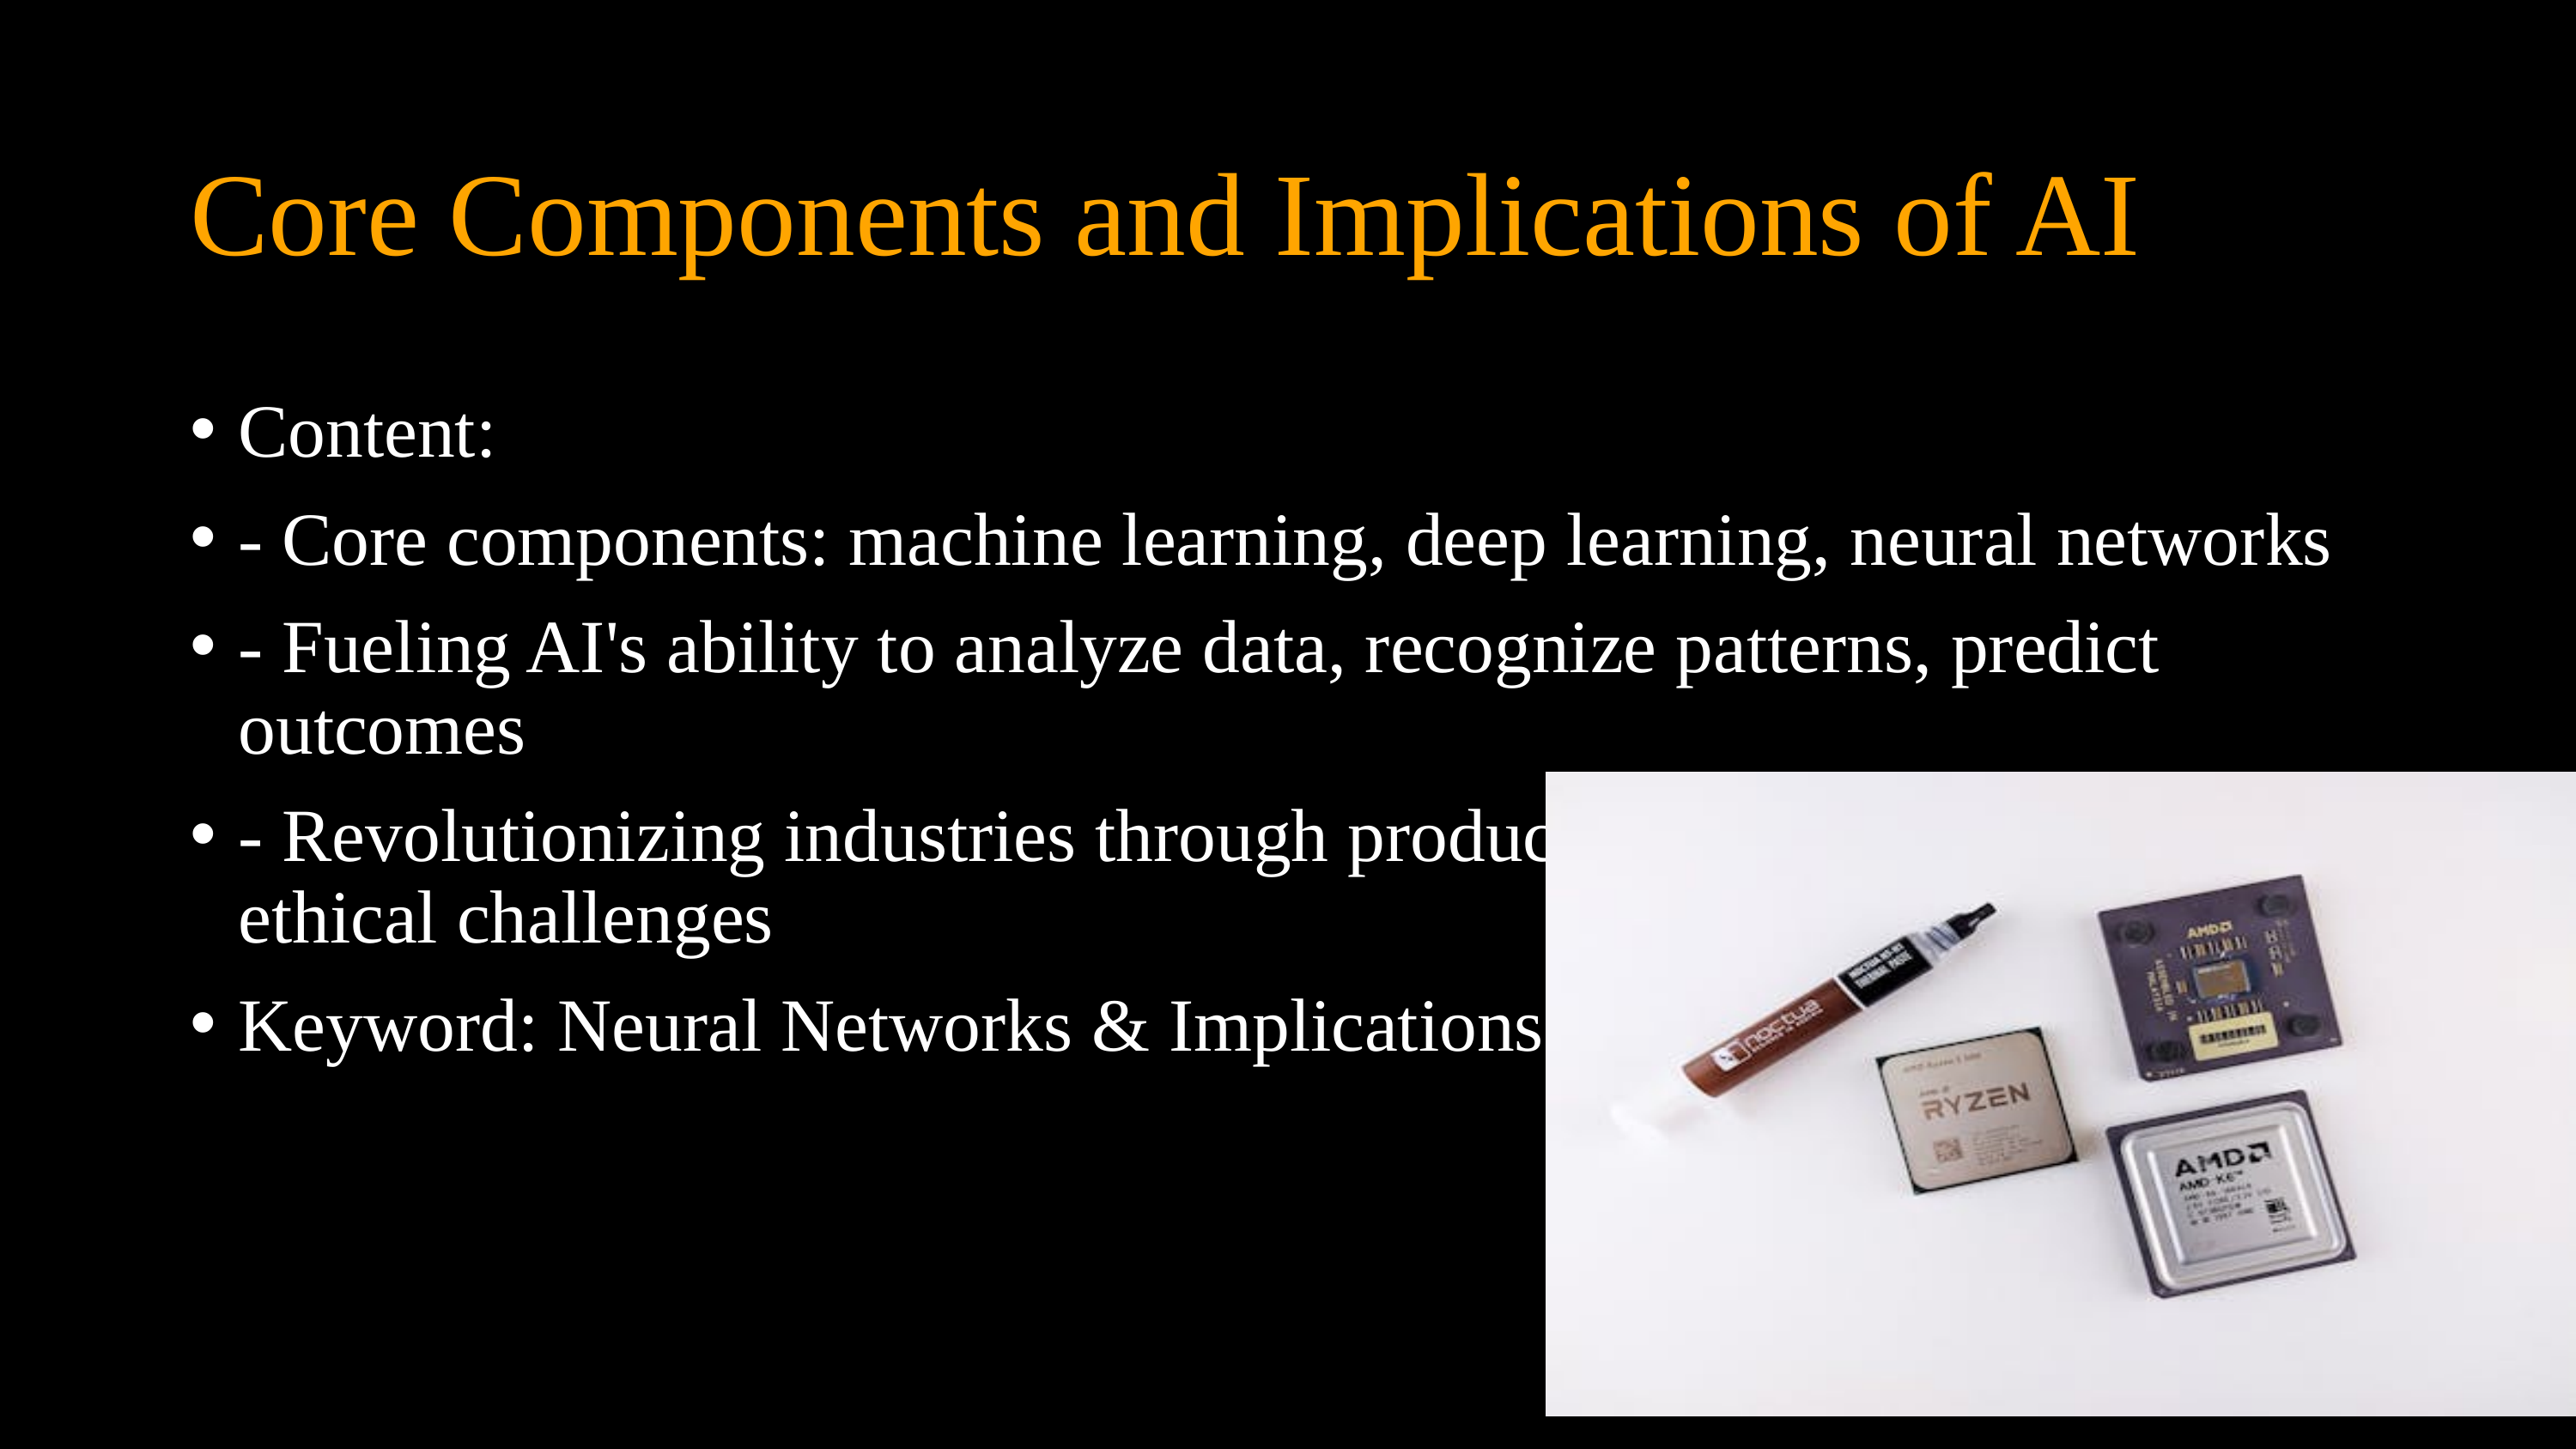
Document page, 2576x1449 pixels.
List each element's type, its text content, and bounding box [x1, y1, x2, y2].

title Core Components and Implications of AI [177, 76, 2399, 357]
list Content: - Core components: machine learning, deep learning, neural networks - Fueling AI's ability to analyze data, recognize patterns, predict outcomes - Revolutionizing industries through productivity, efficiency, and ethical challenges Keyword: Neural Networks & Implications [177, 385, 2399, 1305]
picture [1545, 772, 2576, 1416]
